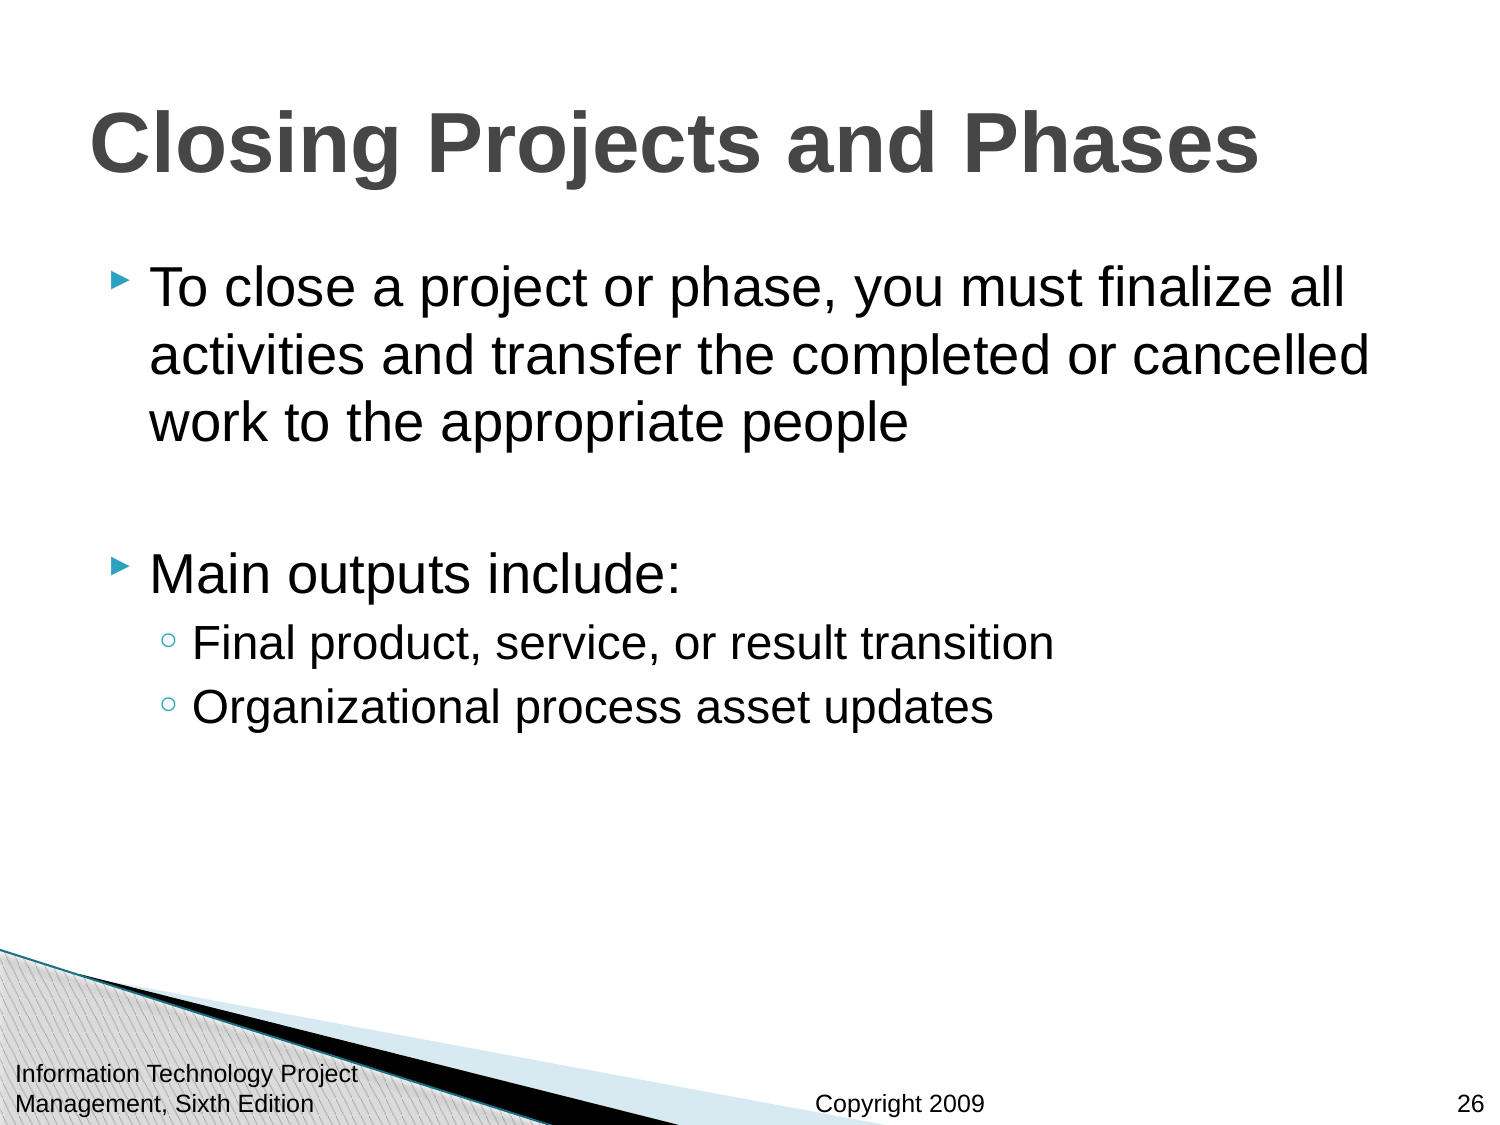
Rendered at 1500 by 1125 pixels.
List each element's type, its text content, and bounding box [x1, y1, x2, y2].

list To close a project or phase, you must finalize all activities and transfer the completed or cancelled work to the appropriate people Main outputs include: Final product, service, or result transition Organizational process asset updates [75, 242, 1425, 986]
footer Information Technology Project Management, Sixth Edition [0, 1065, 386, 1125]
slide_number 26 [1412, 1065, 1500, 1125]
title Closing Projects and Phases [75, 45, 1425, 233]
